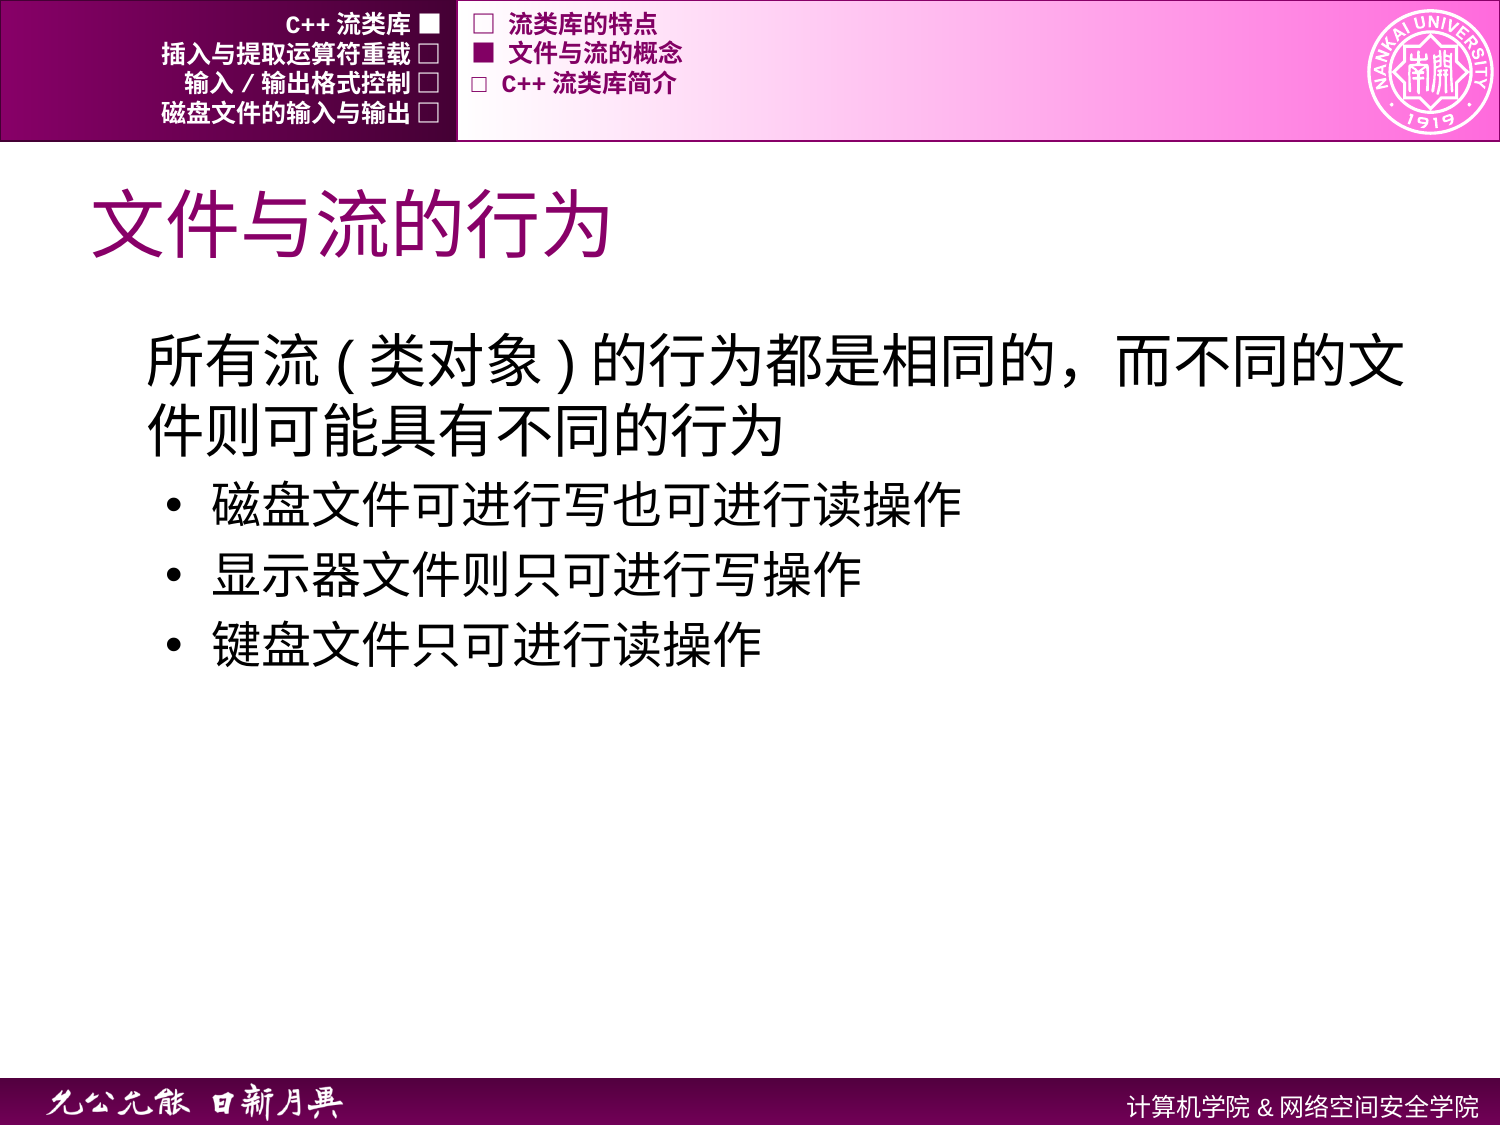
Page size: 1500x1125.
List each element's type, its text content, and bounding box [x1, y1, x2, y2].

text_box 插入与提取运算符重载 □ [0, 36, 455, 66]
text_box 磁盘文件的输入与输出 □ [0, 95, 459, 129]
list 所有流(类对象)的行为都是相同的，而不同的文件则可能具有不同的行为 磁盘文件可进行写也可进行读操作 显示器文件则只可进行写操作 键盘文件只可进行读操作 [74, 316, 1426, 1055]
picture [35, 1081, 356, 1122]
title 文件与流的行为 [74, 163, 1426, 282]
text_box ■ 文件与流的概念 [455, 36, 1361, 66]
text_box C++流类库 ■ [0, 7, 455, 36]
text_box □ C++流类库简介 [455, 66, 1361, 99]
text_box 输入/输出格式控制 □ [0, 66, 455, 95]
text_box □ 流类库的特点 [455, 7, 1361, 36]
